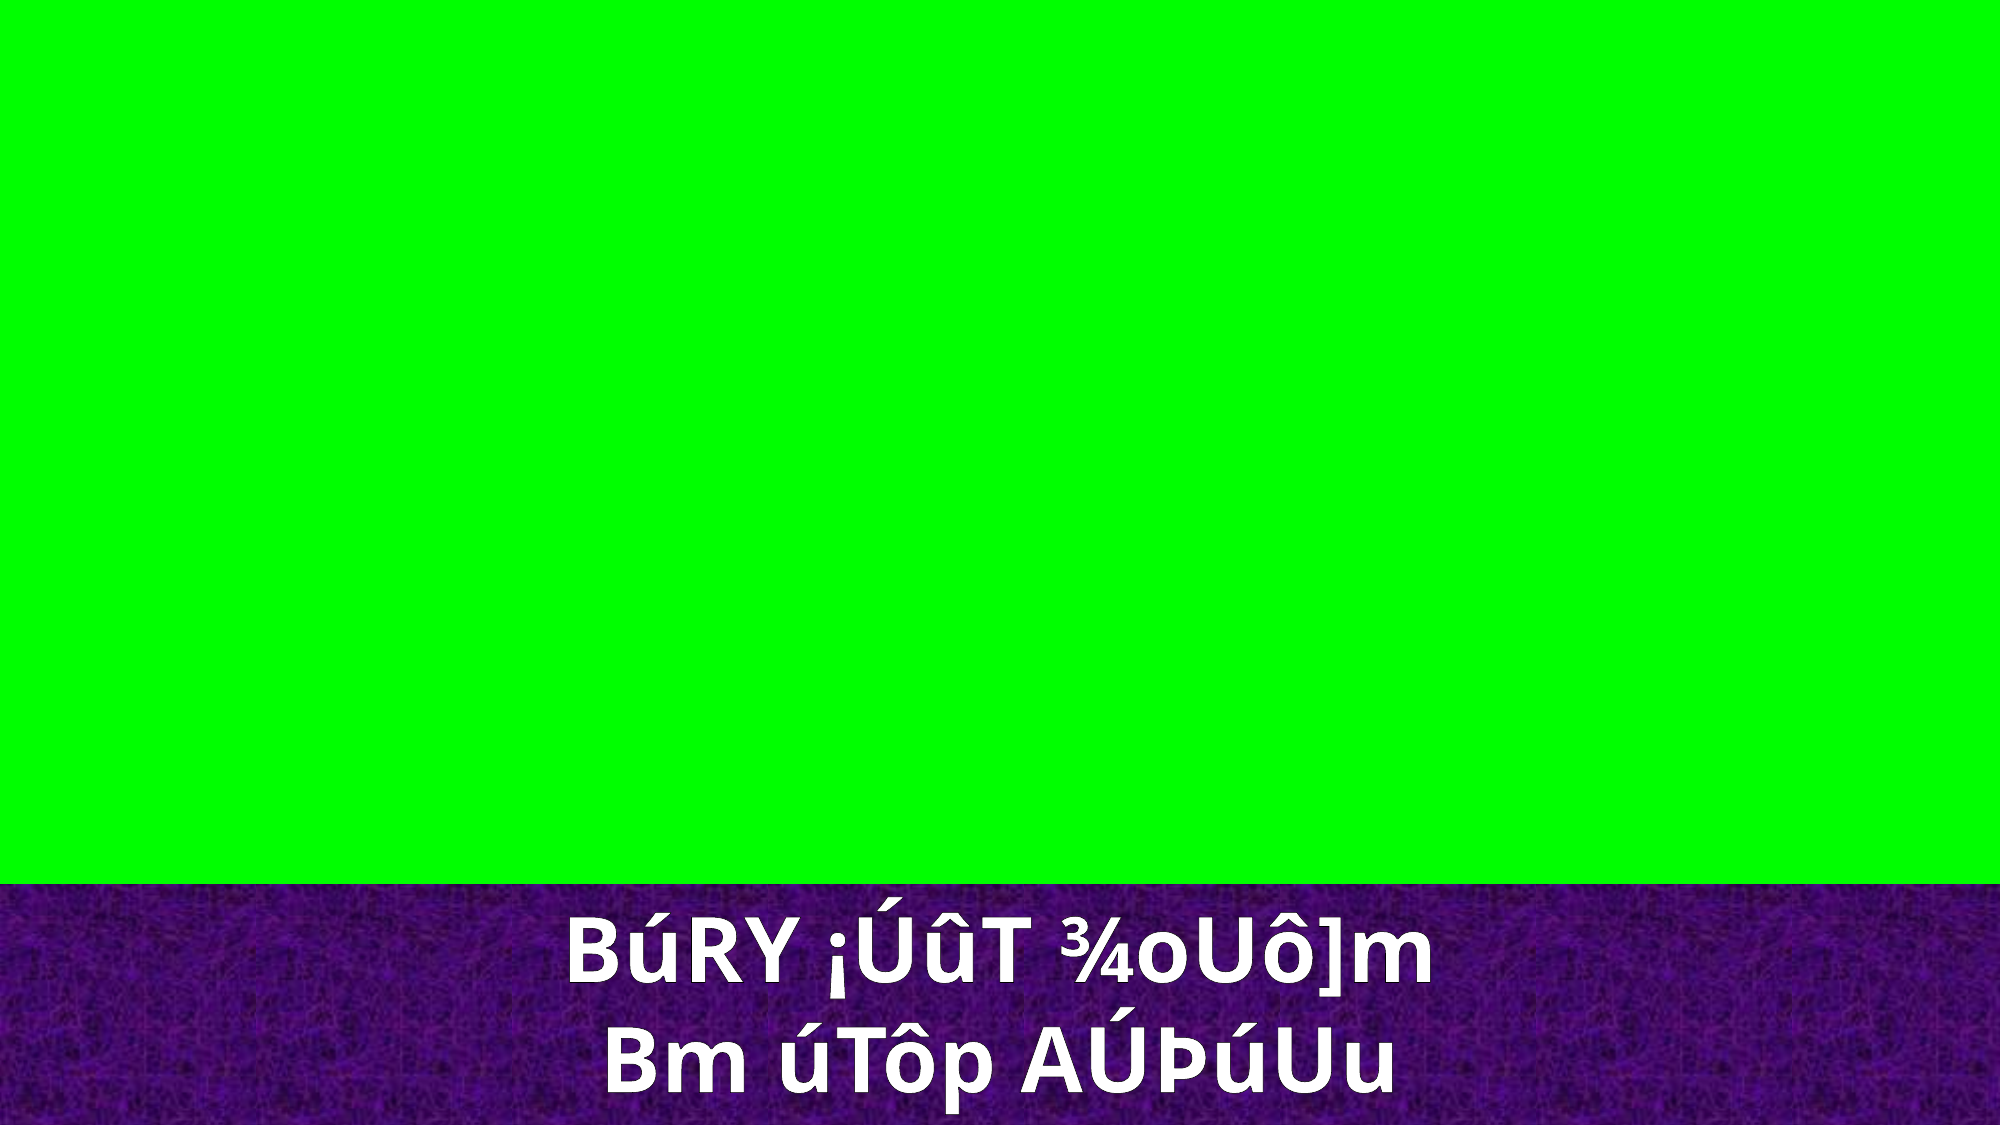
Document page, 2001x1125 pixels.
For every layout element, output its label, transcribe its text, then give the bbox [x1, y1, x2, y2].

text_box BúRY ¡ÚûT ¾oUô]m Bm úTôp AÚÞúUu [499, 883, 1500, 1119]
text_box [0, 884, 2000, 1125]
